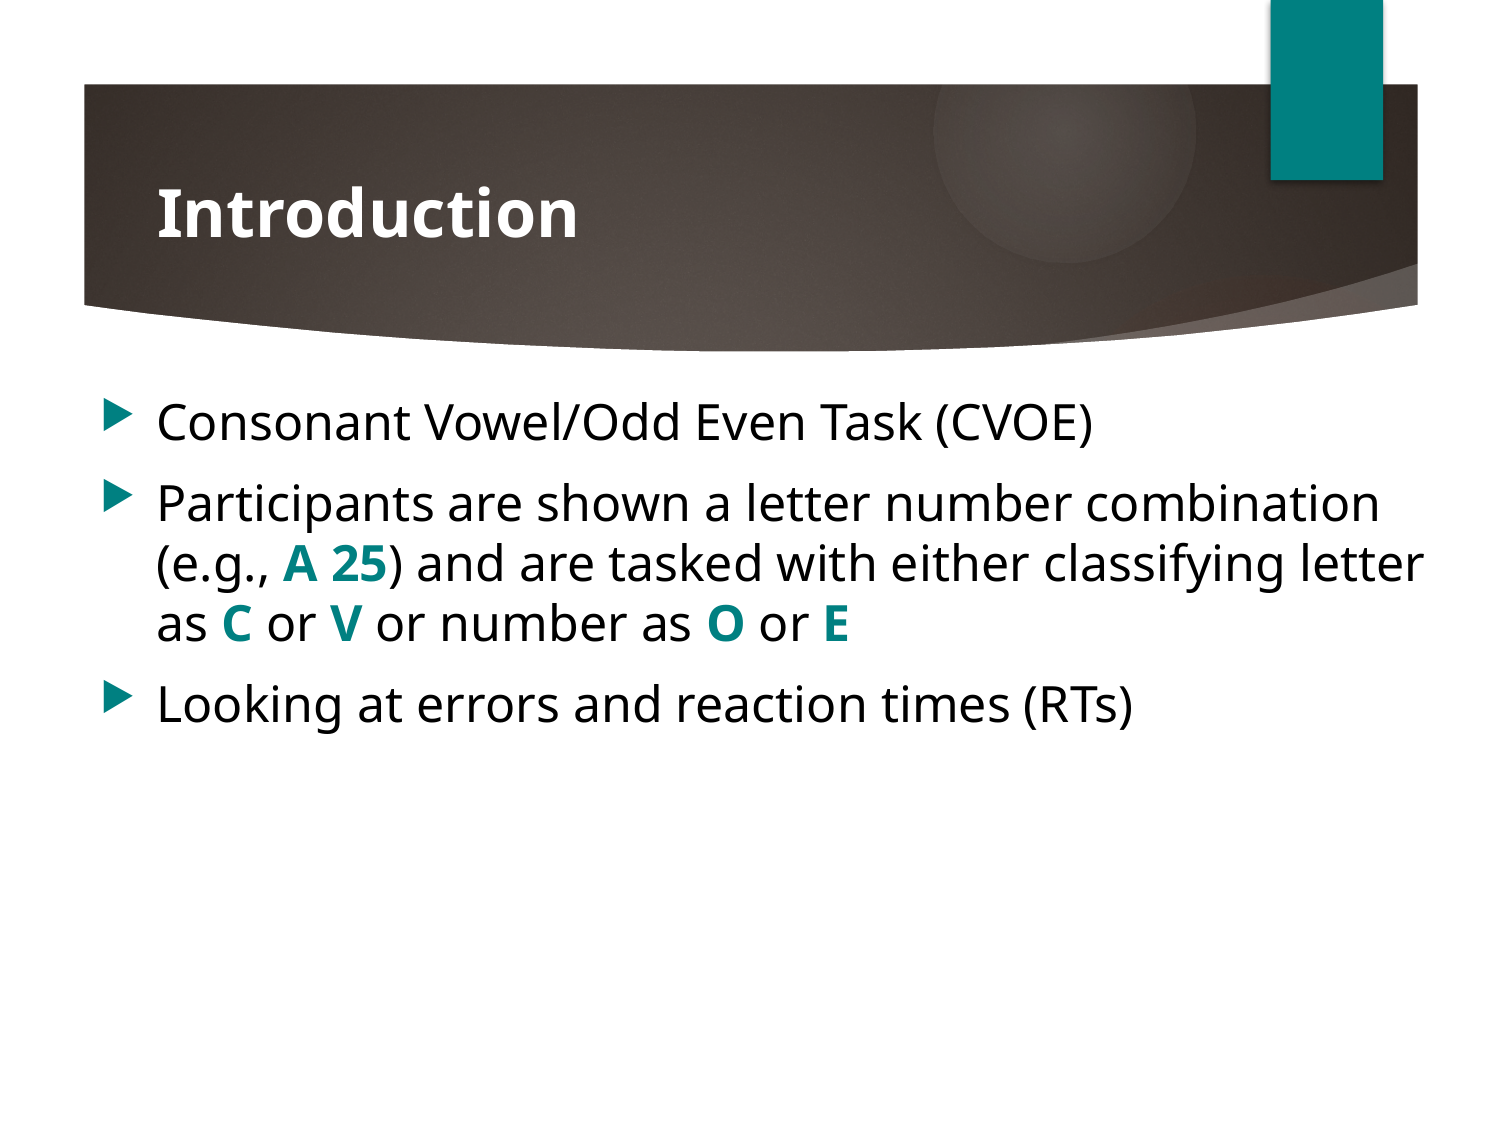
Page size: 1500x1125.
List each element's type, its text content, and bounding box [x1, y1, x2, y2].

title Introduction [142, 152, 1183, 269]
list Consonant Vowel/Odd Even Task (CVOE) Participants are shown a letter number combination (e.g., A 25) and are tasked with either classifying letter as C or V or number as O or E Looking at errors and reaction times (RTs) [85, 382, 1458, 1107]
